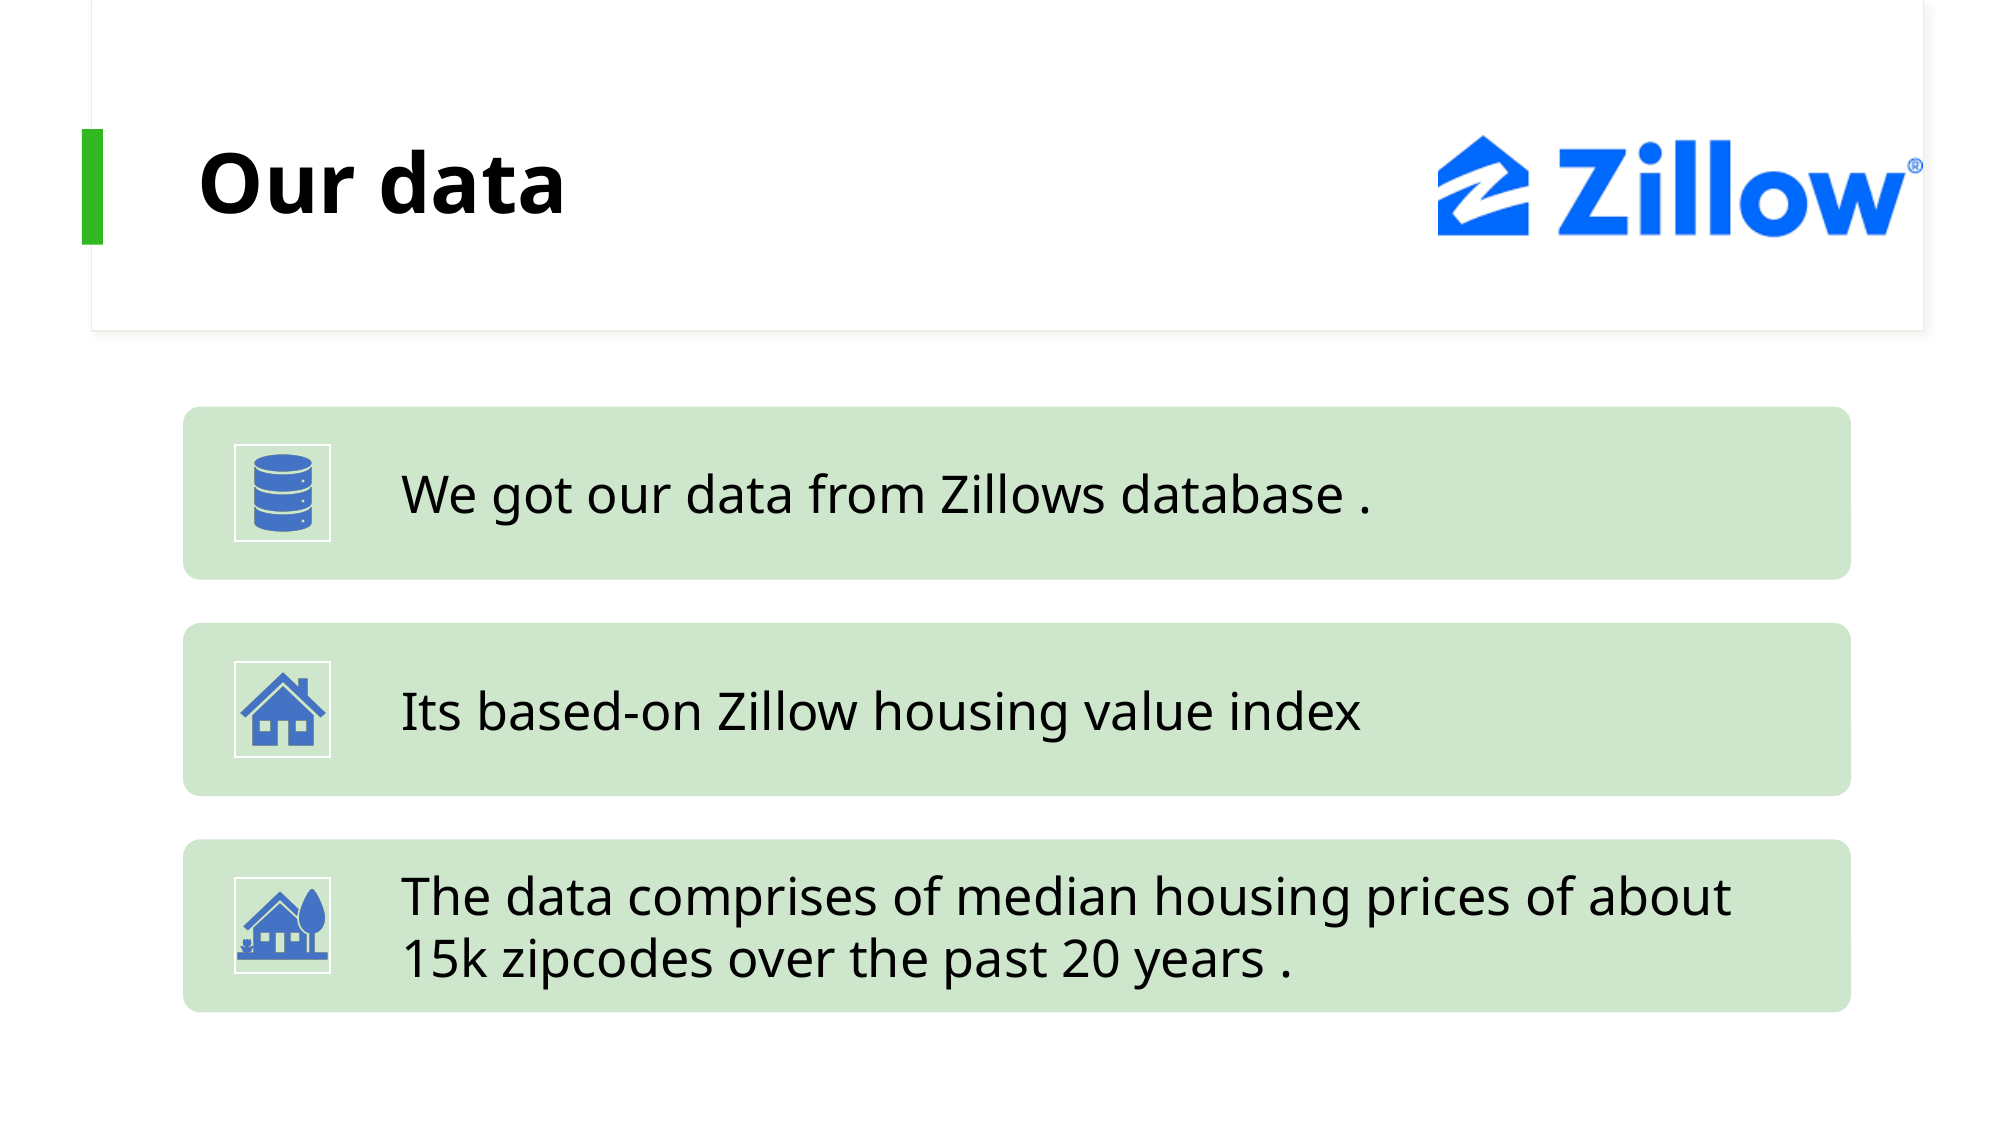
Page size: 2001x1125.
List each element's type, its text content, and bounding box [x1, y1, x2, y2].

picture [1438, 59, 1923, 315]
title Our data [183, 90, 1438, 284]
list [182, 406, 1851, 1013]
